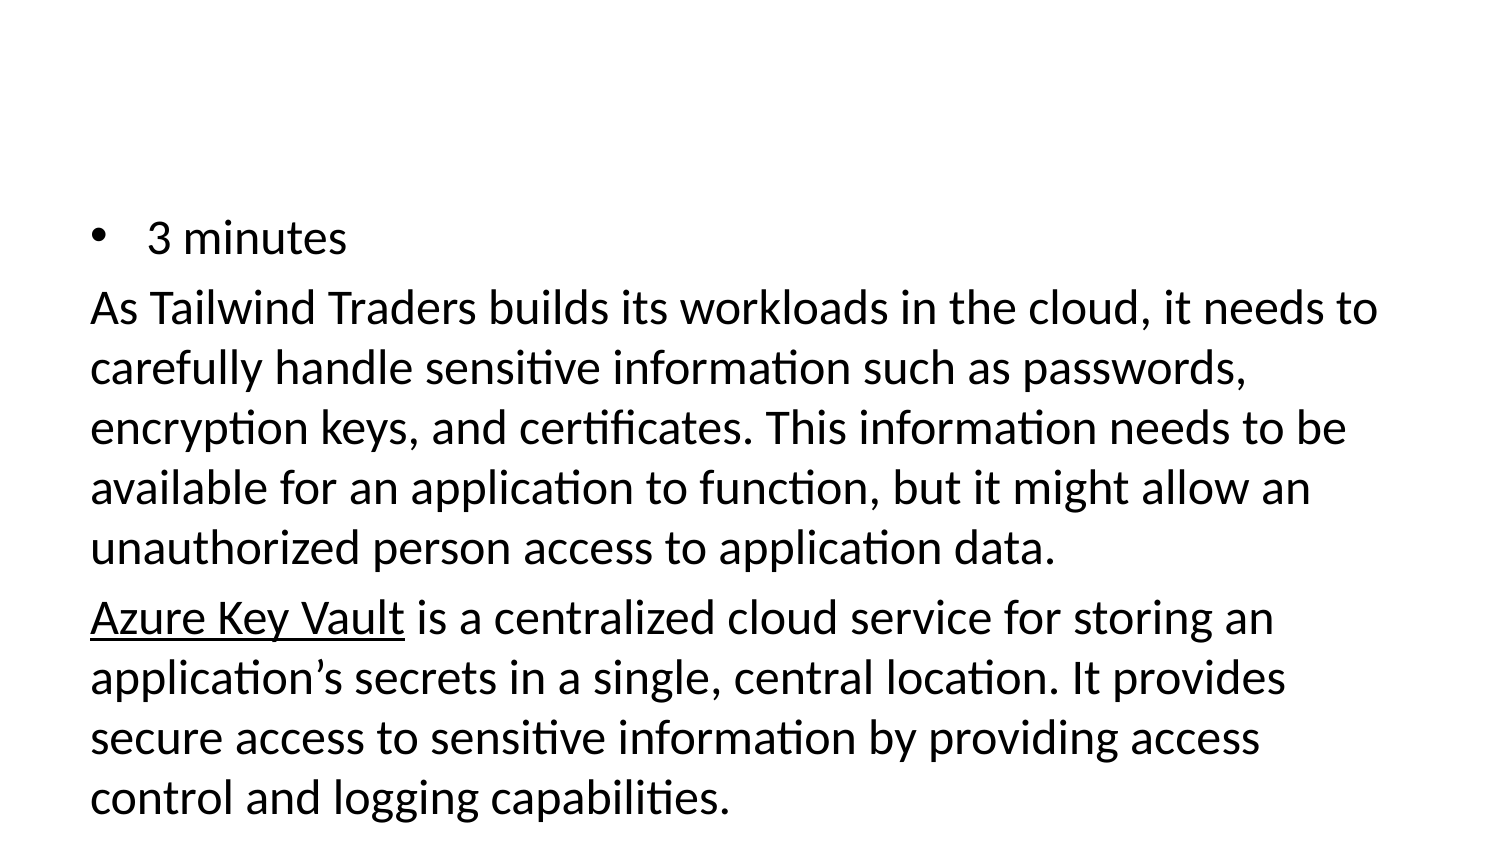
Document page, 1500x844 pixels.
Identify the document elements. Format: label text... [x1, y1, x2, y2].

list 3 minutes As Tailwind Traders builds its workloads in the cloud, it needs to carefully handle sensitive information such as passwords, encryption keys, and certificates. This information needs to be available for an application to function, but it might allow an unauthorized person access to application data. Azure Key Vault is a centralized cloud service for storing an application’s secrets in a single, central location. It provides secure access to sensitive information by providing access control and logging capabilities. [75, 196, 1425, 754]
